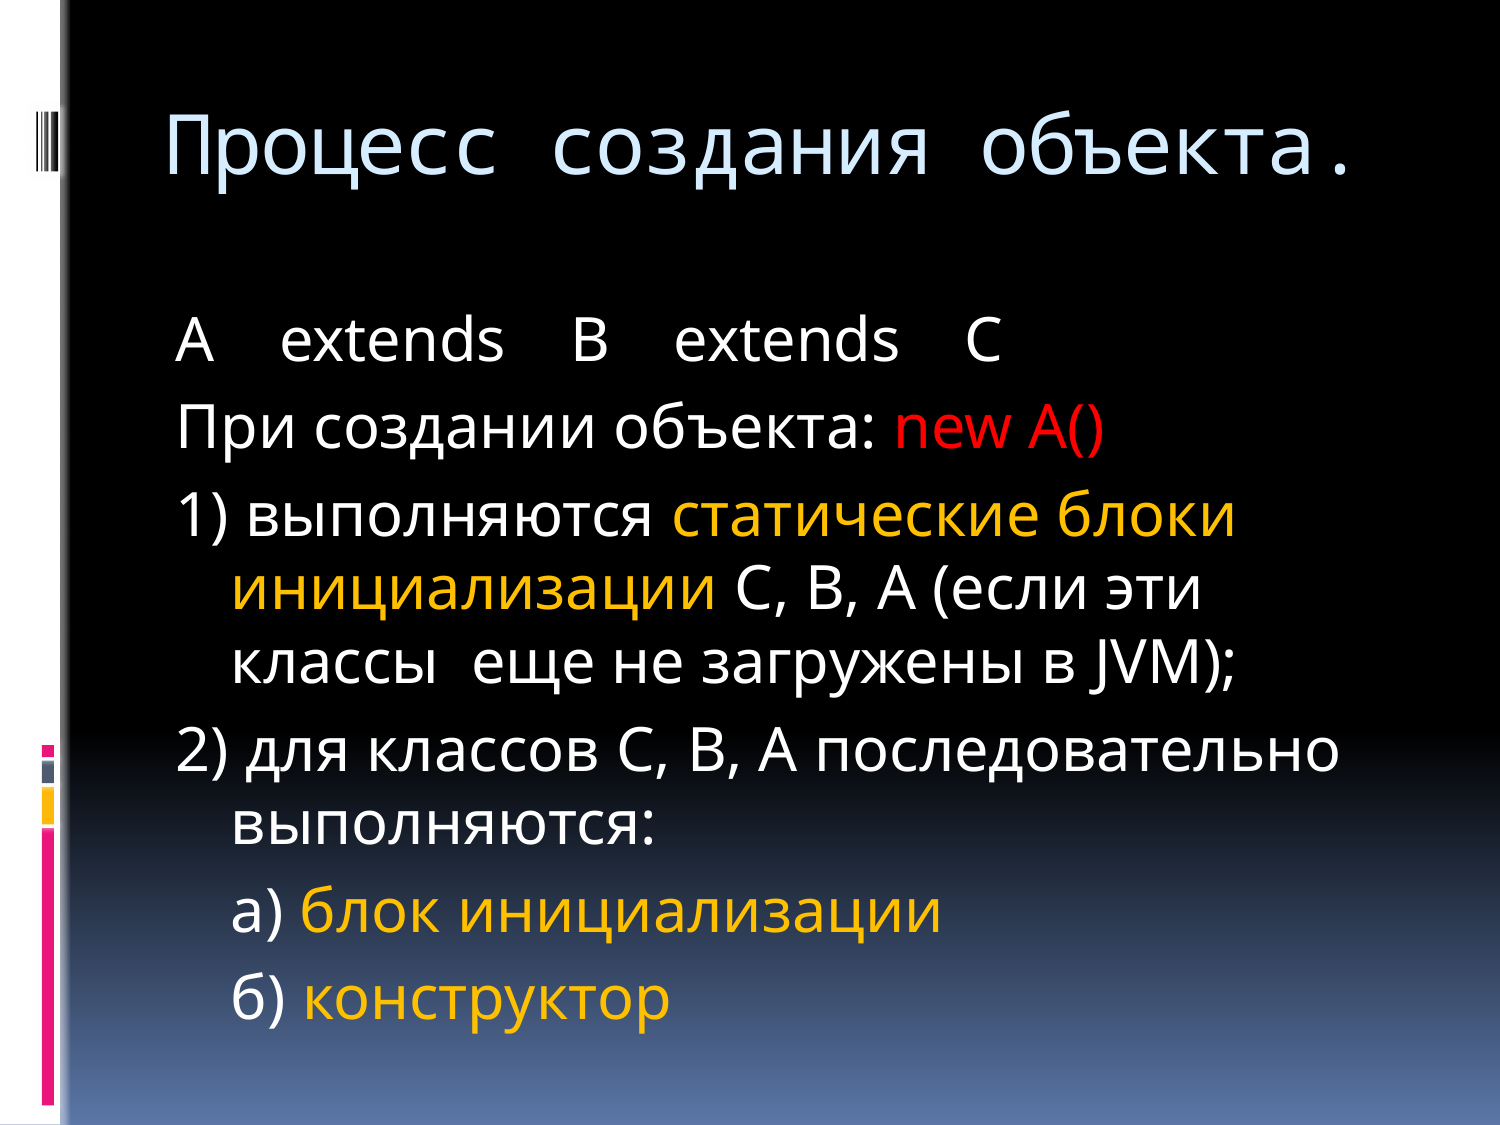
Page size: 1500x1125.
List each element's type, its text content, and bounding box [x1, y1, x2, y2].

title Процесс создания объекта. [150, 83, 1425, 234]
list A extends B extends C При создании объекта: new A() 1) выполняются статические блоки инициализации C, B, A (если эти классы еще не загружены в JVM); 2) для классов C, B, A последовательно выполняются: а) блок инициализации б) конструктор [150, 292, 1425, 1043]
